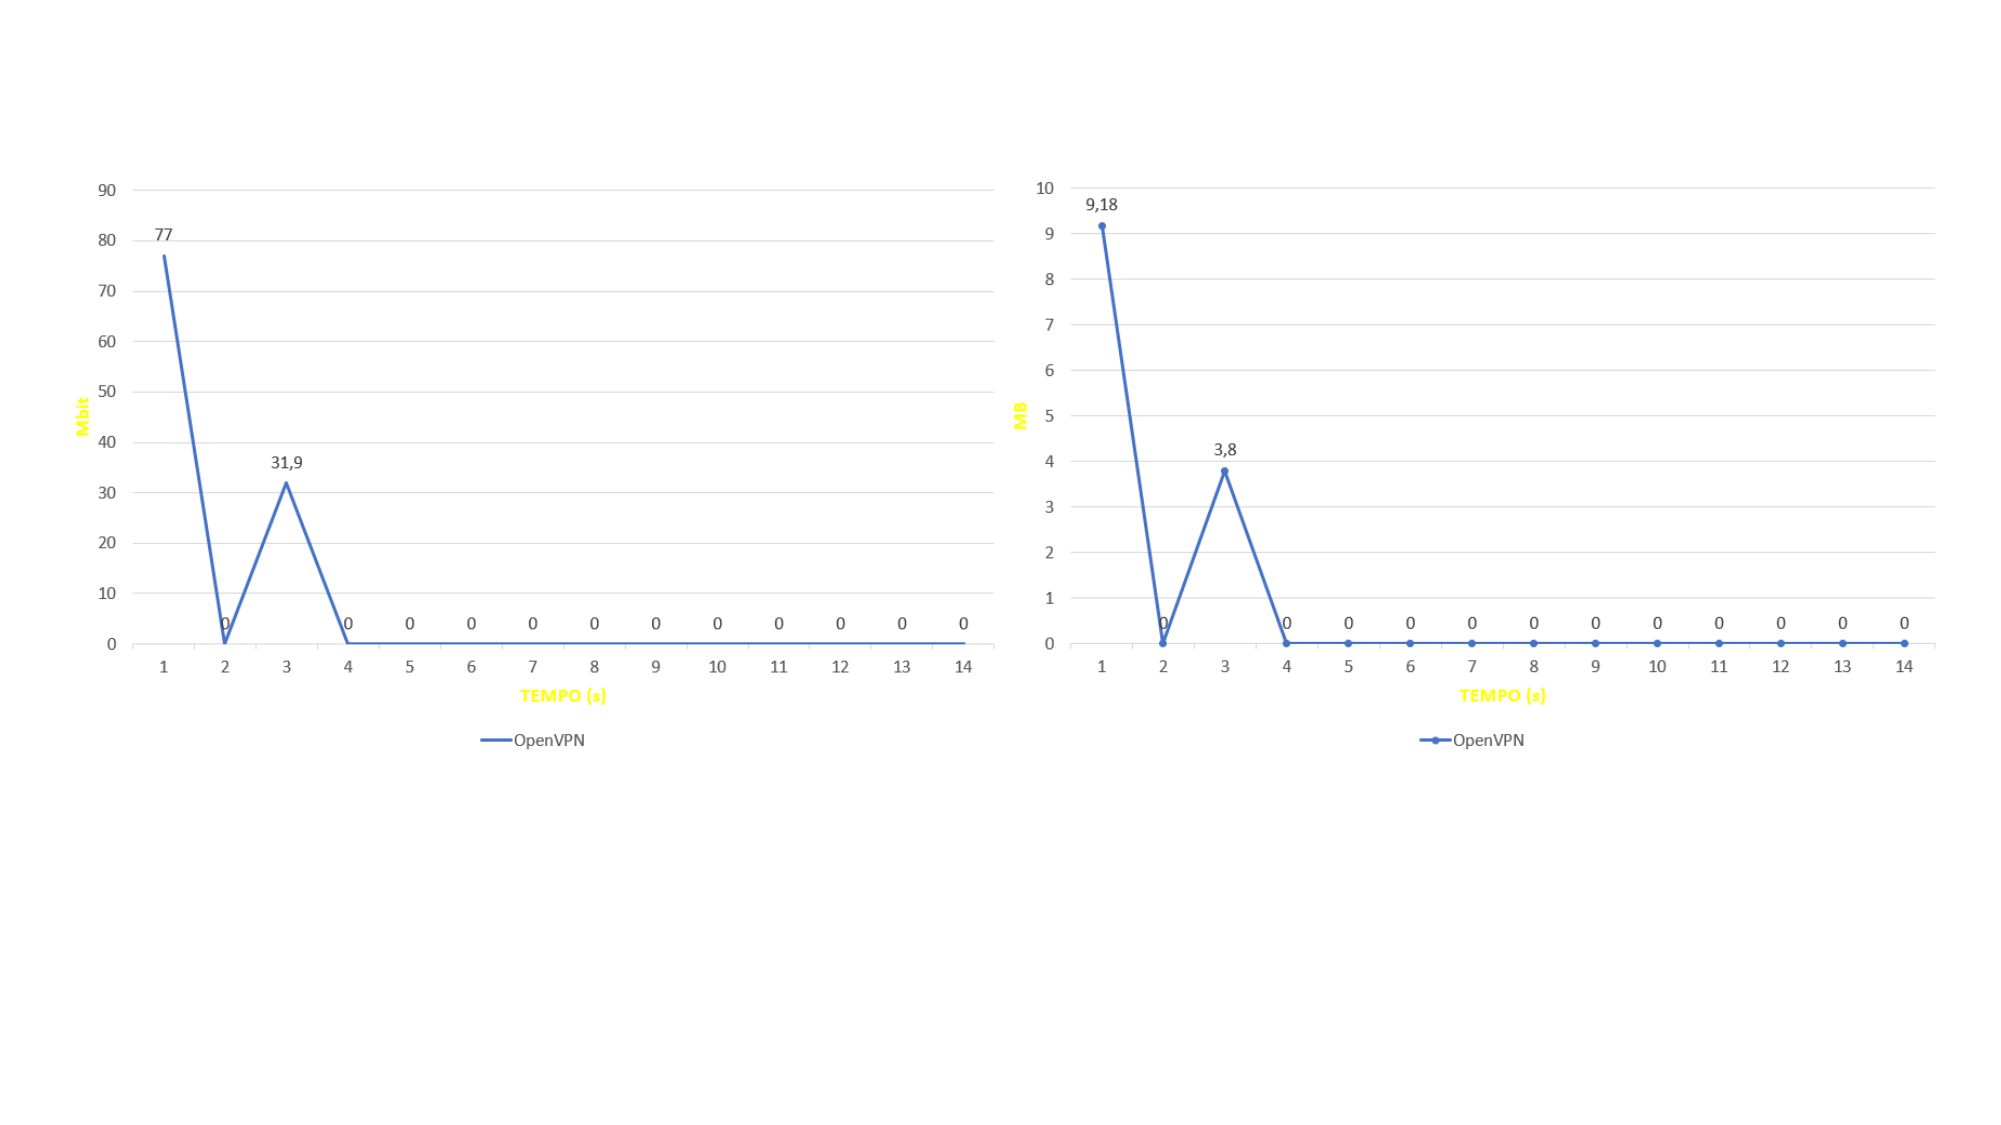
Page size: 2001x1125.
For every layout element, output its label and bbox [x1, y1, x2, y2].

picture [1003, 168, 1941, 759]
picture [61, 168, 1001, 759]
